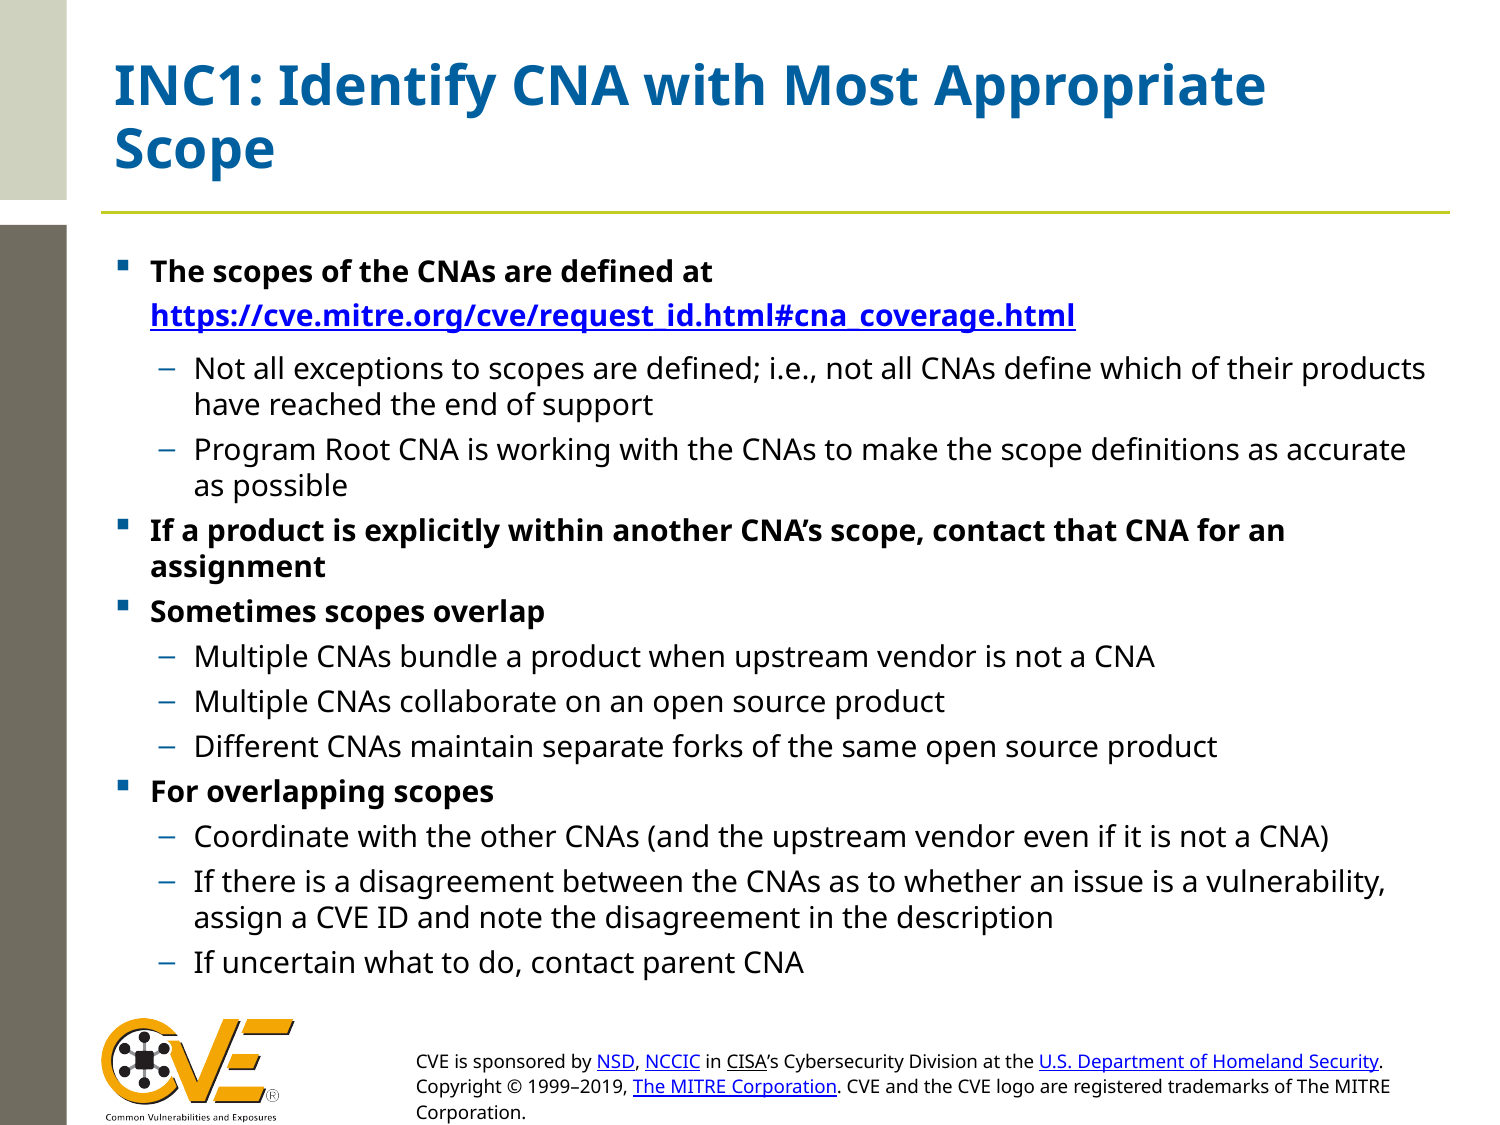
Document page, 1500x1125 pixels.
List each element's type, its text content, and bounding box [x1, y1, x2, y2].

list The scopes of the CNAs are defined at https://cve.mitre.org/cve/request_id.html#cna_coverage.html Not all exceptions to scopes are defined; i.e., not all CNAs define which of their products have reached the end of support Program Root CNA is working with the CNAs to make the scope definitions as accurate as possible If a product is explicitly within another CNA’s scope, contact that CNA for an assignment Sometimes scopes overlap Multiple CNAs bundle a product when upstream vendor is not a CNA Multiple CNAs collaborate on an open source product Different CNAs maintain separate forks of the same open source product For overlapping scopes Coordinate with the other CNAs (and the upstream vendor even if it is not a CNA) If there is a disagreement between the CNAs as to whether an issue is a vulnerability, assign a CVE ID and note the disagreement in the description If uncertain what to do, contact parent CNA [99, 237, 1450, 991]
title INC1: Identify CNA with Most Appropriate Scope [99, 45, 1405, 188]
picture [101, 1018, 295, 1123]
